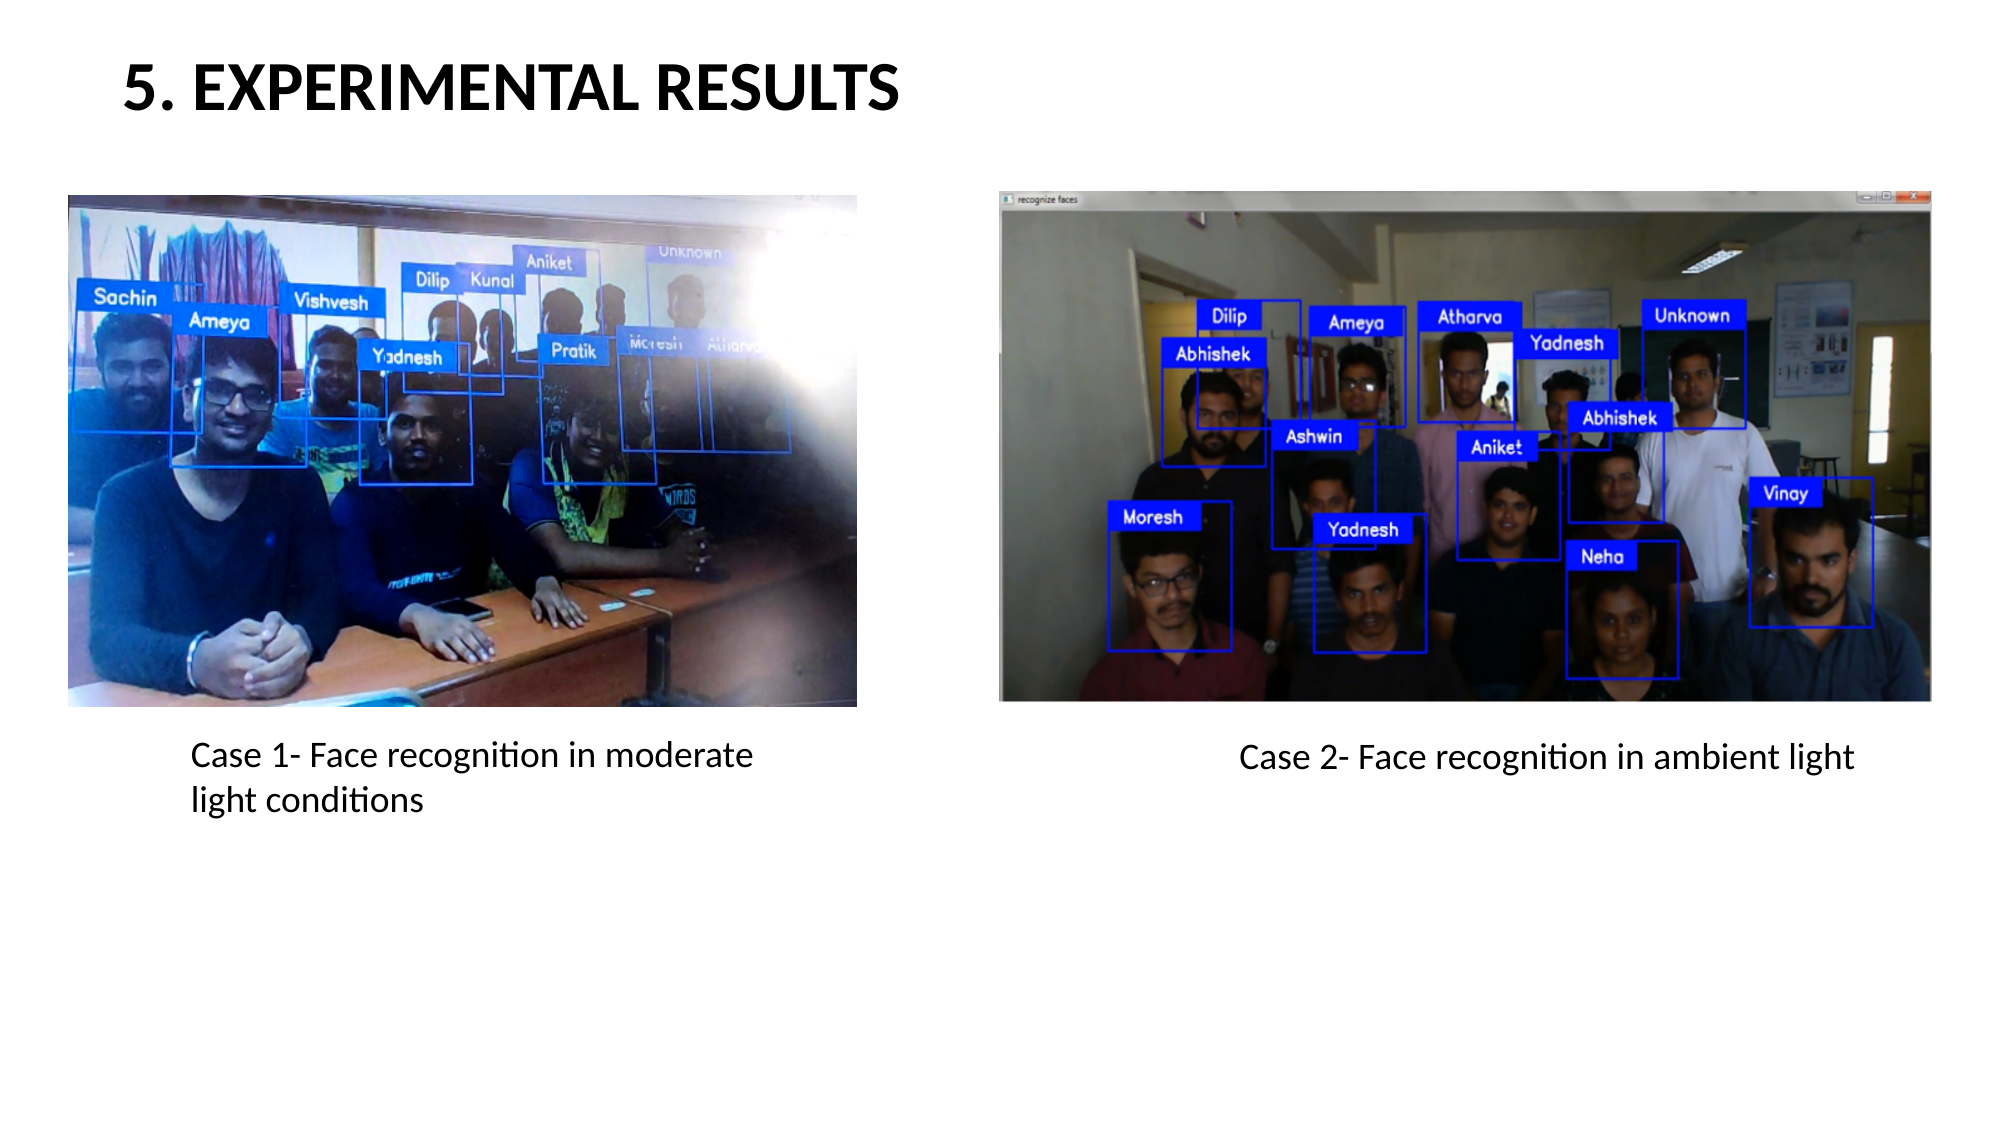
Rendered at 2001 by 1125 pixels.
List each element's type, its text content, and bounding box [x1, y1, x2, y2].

title 5. EXPERIMENTAL RESULTS [107, 42, 1547, 210]
picture [68, 195, 857, 707]
text_box Case 1- Face recognition in moderate light conditions [176, 722, 827, 827]
text_box Case 2- Face recognition in ambient light [1224, 724, 1953, 785]
picture [999, 191, 1932, 704]
